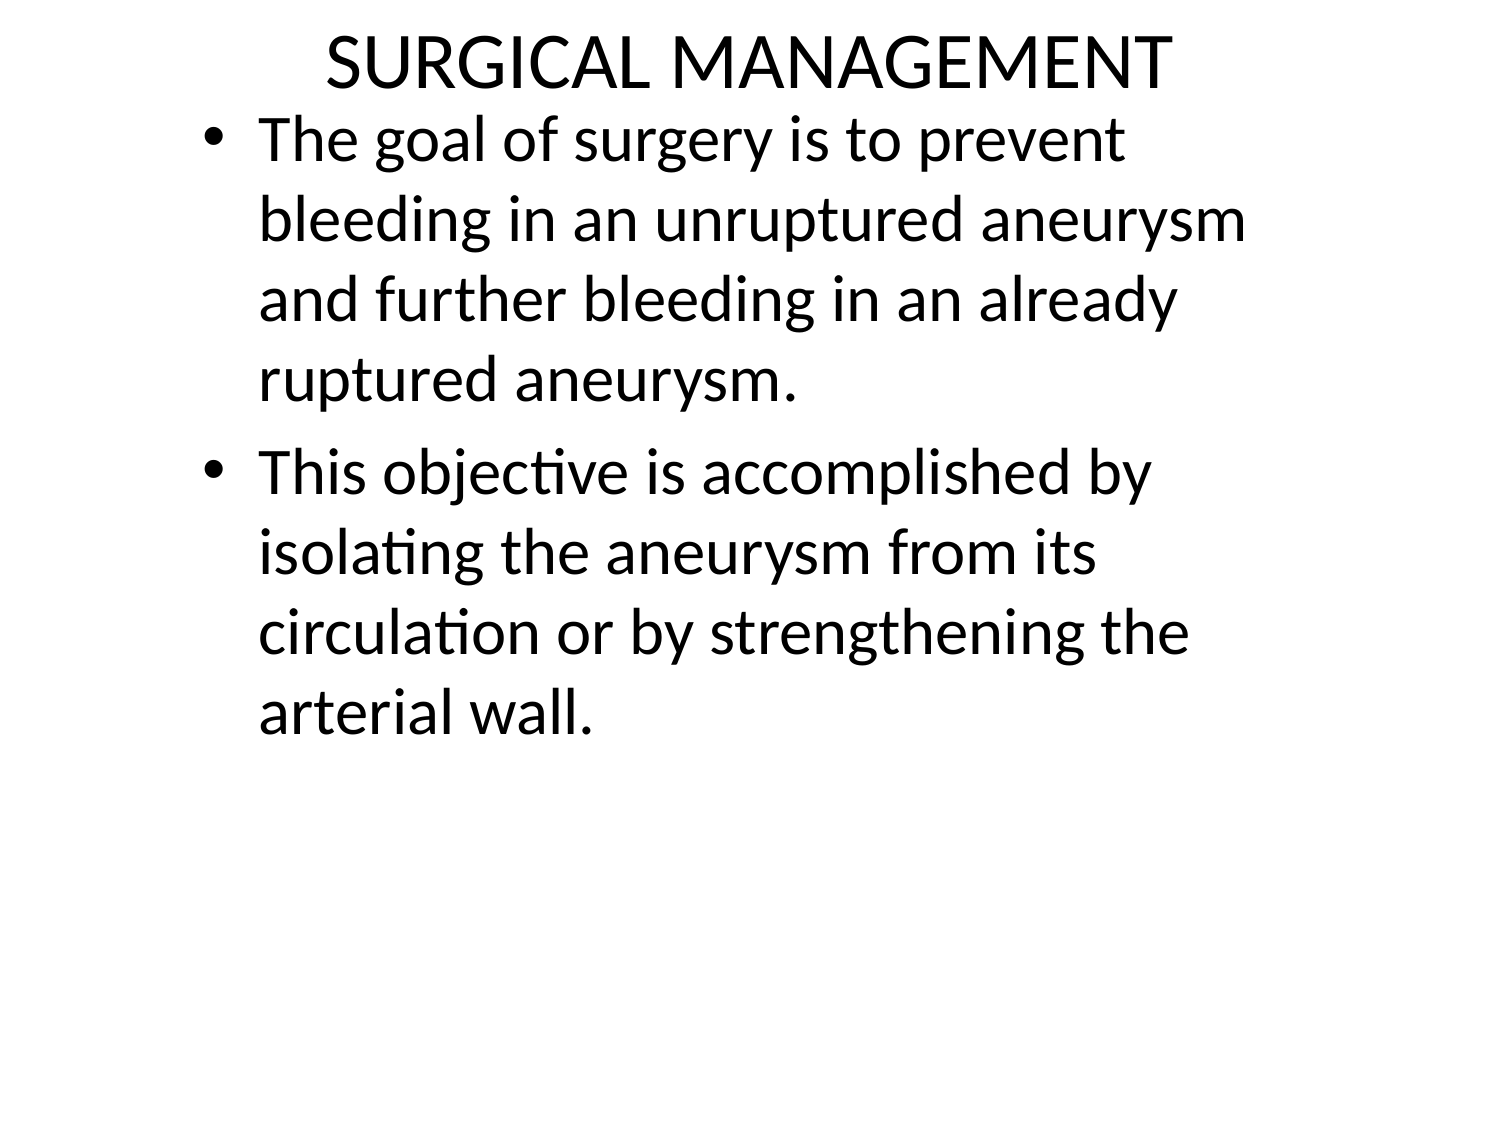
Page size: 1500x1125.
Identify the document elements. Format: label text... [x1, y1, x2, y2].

list The goal of surgery is to prevent bleeding in an unruptured aneurysm and further bleeding in an already ruptured aneurysm. This objective is accomplished by isolating the aneurysm from its circulation or by strengthening the arterial wall. [187, 87, 1313, 1125]
title SURGICAL MANAGEMENT [243, 0, 1257, 87]
